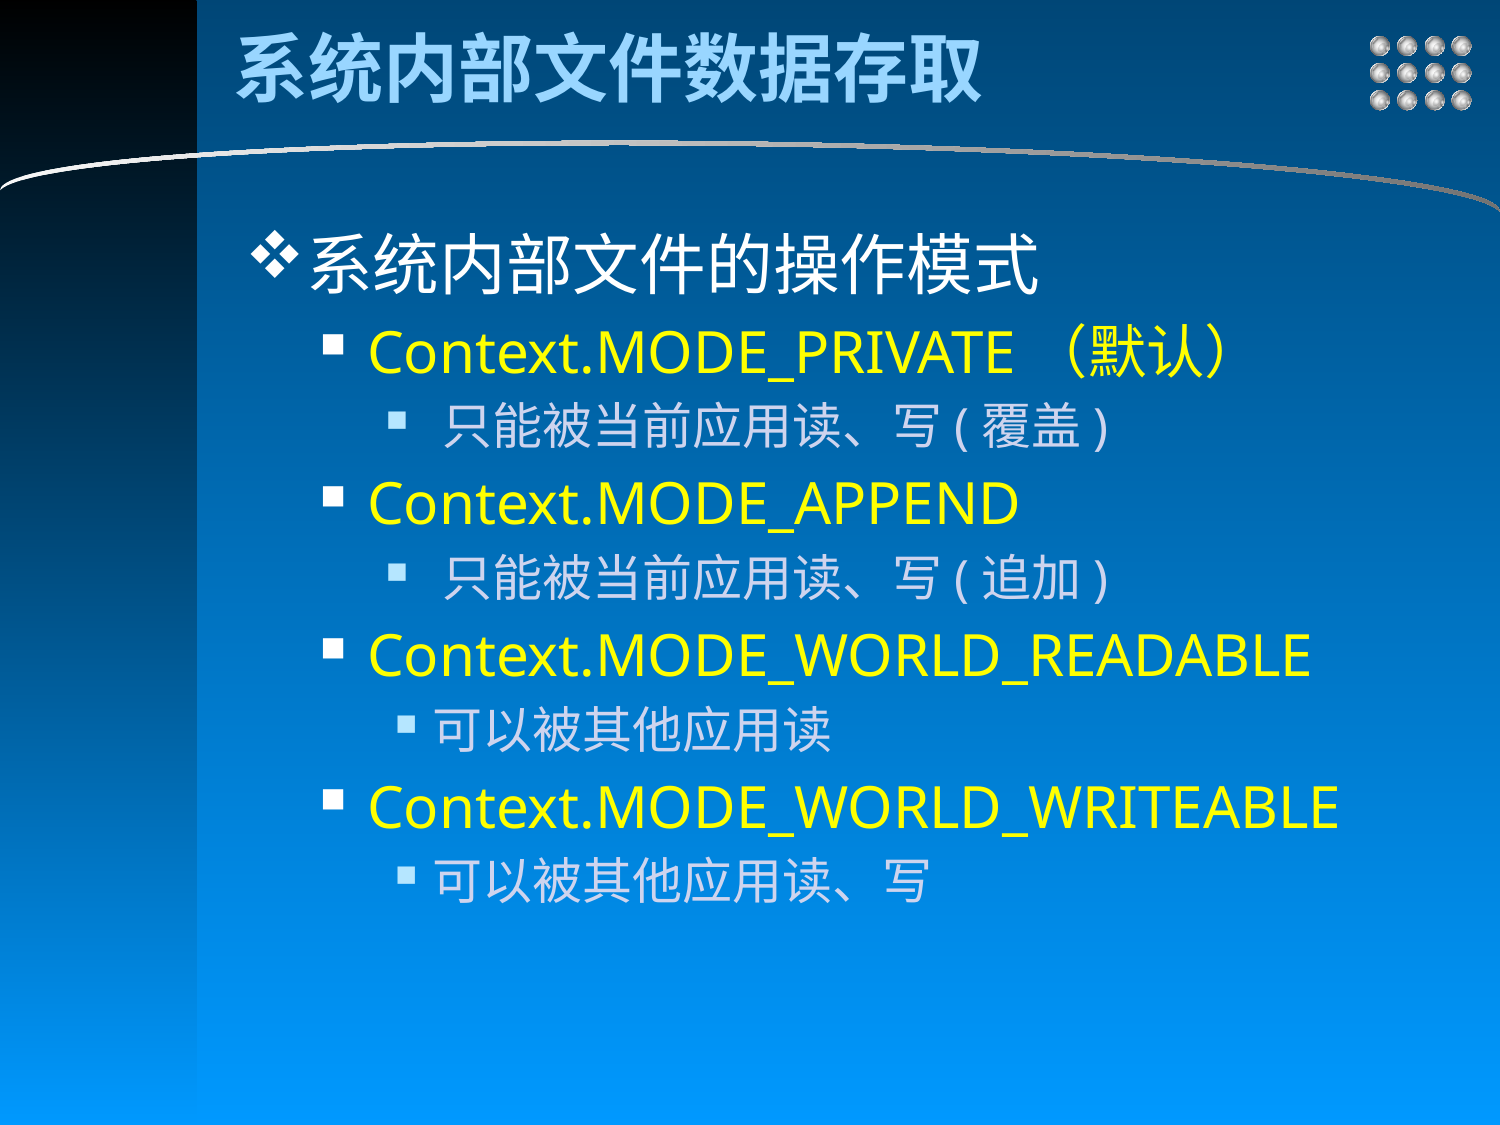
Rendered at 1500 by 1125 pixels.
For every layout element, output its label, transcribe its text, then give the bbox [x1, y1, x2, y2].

title 系统内部文件数据存取 [218, 16, 1356, 117]
list 系统内部文件的操作模式 Context.MODE_PRIVATE（默认） 只能被当前应用读、写(覆盖) Context.MODE_APPEND 只能被当前应用读、写(追加) Context.MODE_WORLD_READABLE 可以被其他应用读 Context.MODE_WORLD_WRITEABLE 可以被其他应用读、写 [230, 215, 1471, 1029]
